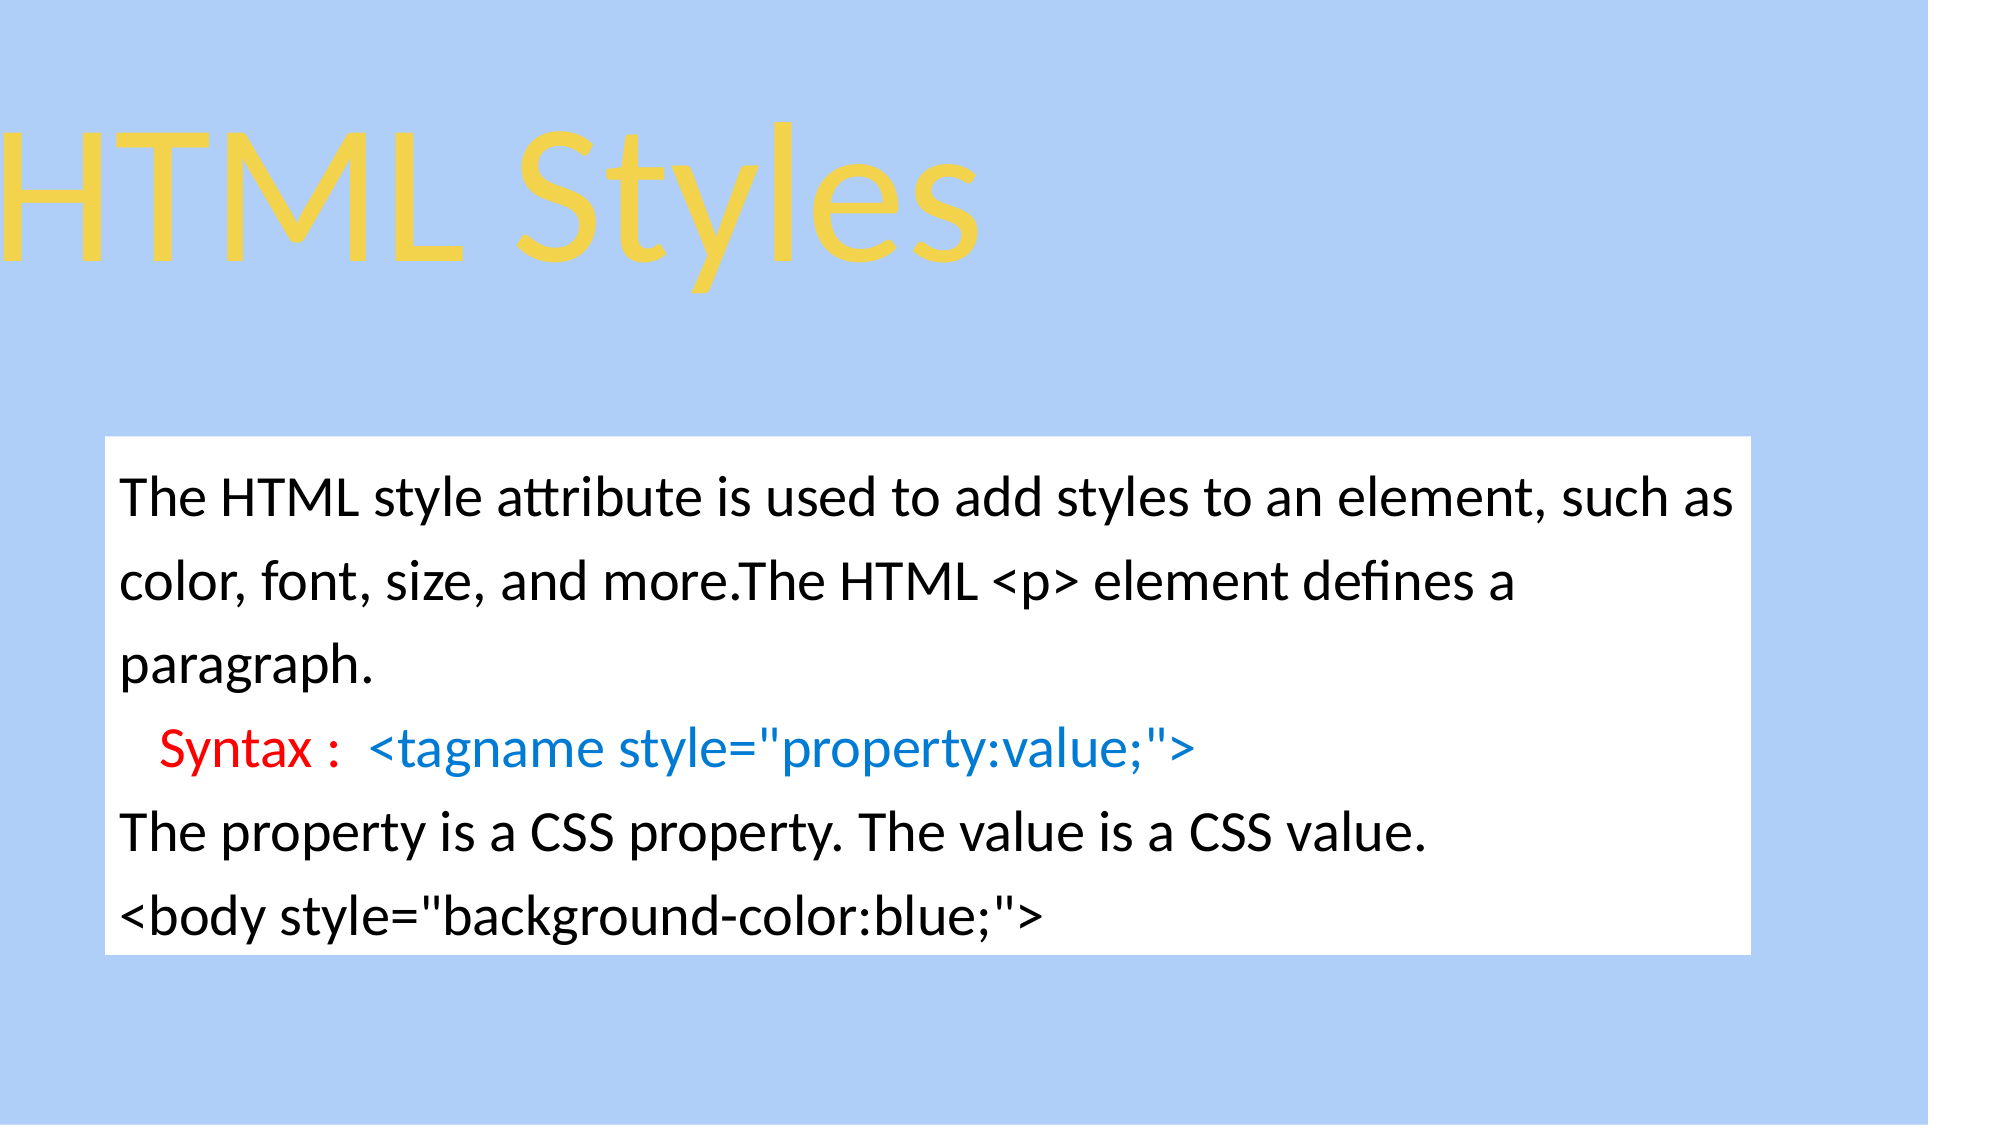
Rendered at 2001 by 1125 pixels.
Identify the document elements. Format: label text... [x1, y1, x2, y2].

text_box The HTML style attribute is used to add styles to an element, such as color, font, size, and more.The HTML <p> element defines a paragraph. Syntax : <tagname style="property:value;"> The property is a CSS property. The value is a CSS value. <body style="background-color:blue;"> [105, 436, 1751, 955]
text_box [0, 0, 1930, 1125]
text_box HTML Styles [0, 53, 1001, 309]
